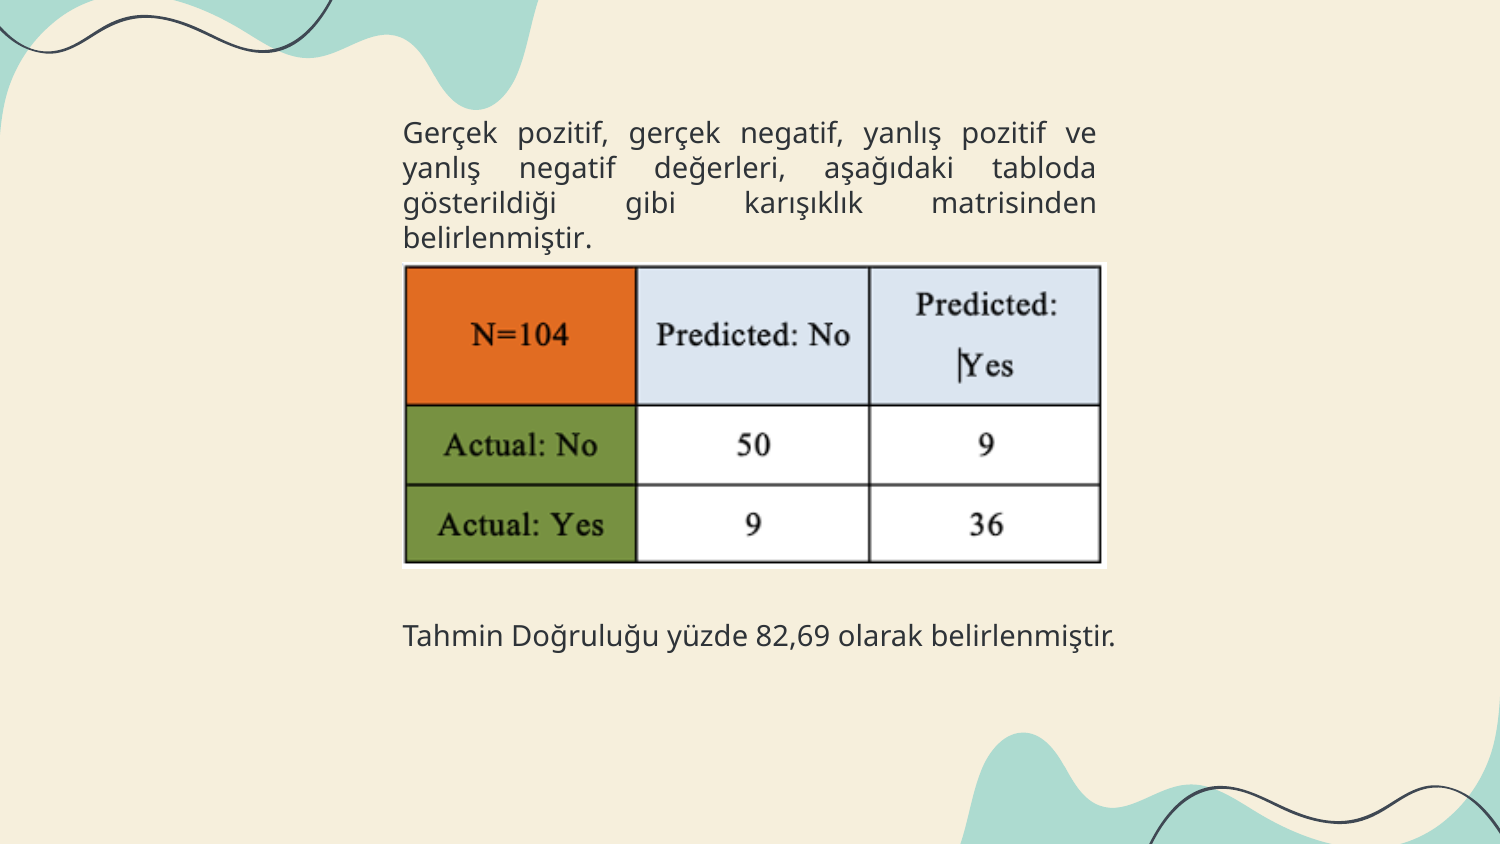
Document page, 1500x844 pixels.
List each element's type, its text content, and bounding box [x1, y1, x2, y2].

subtitle Gerçek pozitif, gerçek negatif, yanlış pozitif ve yanlış negatif değerleri, aşağıdaki tabloda gösterildiği gibi karışıklık matrisinden belirlenmiştir. [402, 114, 1098, 229]
picture [402, 262, 1108, 569]
text_box Tahmin Doğruluğu yüzde 82,69 olarak belirlenmiştir. [402, 617, 1169, 688]
